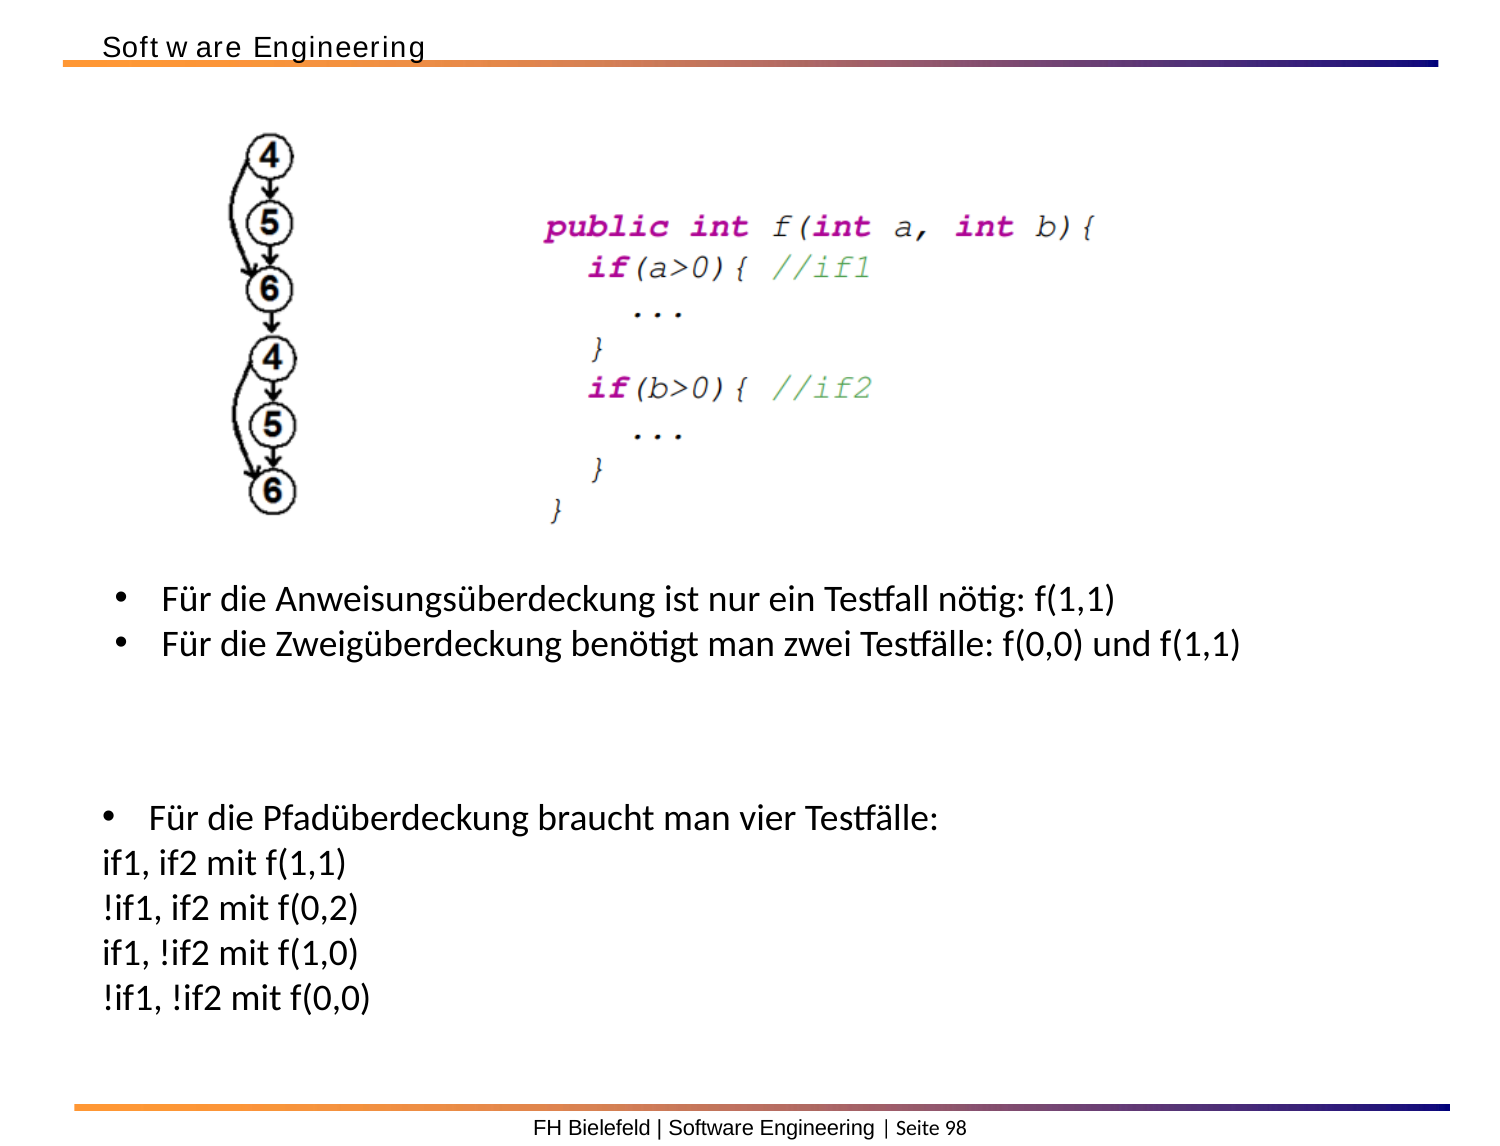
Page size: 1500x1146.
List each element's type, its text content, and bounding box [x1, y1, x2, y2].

picture [74, 1104, 1450, 1111]
picture [748, 60, 1439, 67]
text_box Für die Anweisungsüberdeckung ist nur ein Testfall nötig: f(1,1) Für die Zweigüberdeckung benötigt man zwei Testfälle: f(0,0) und f(1,1) [99, 566, 1350, 672]
text_box Soft w are Engineering [99, 28, 748, 104]
text_box Für die Pfadüberdeckung braucht man vier Testfälle: if1, if2 mit f(1,1) !if1, if2 mit f(0,2) if1, !if2 mit f(1,0) !if1, !if2 mit f(0,0) [87, 785, 1350, 1026]
picture [199, 122, 354, 535]
picture [62, 60, 99, 67]
picture [537, 208, 1134, 536]
